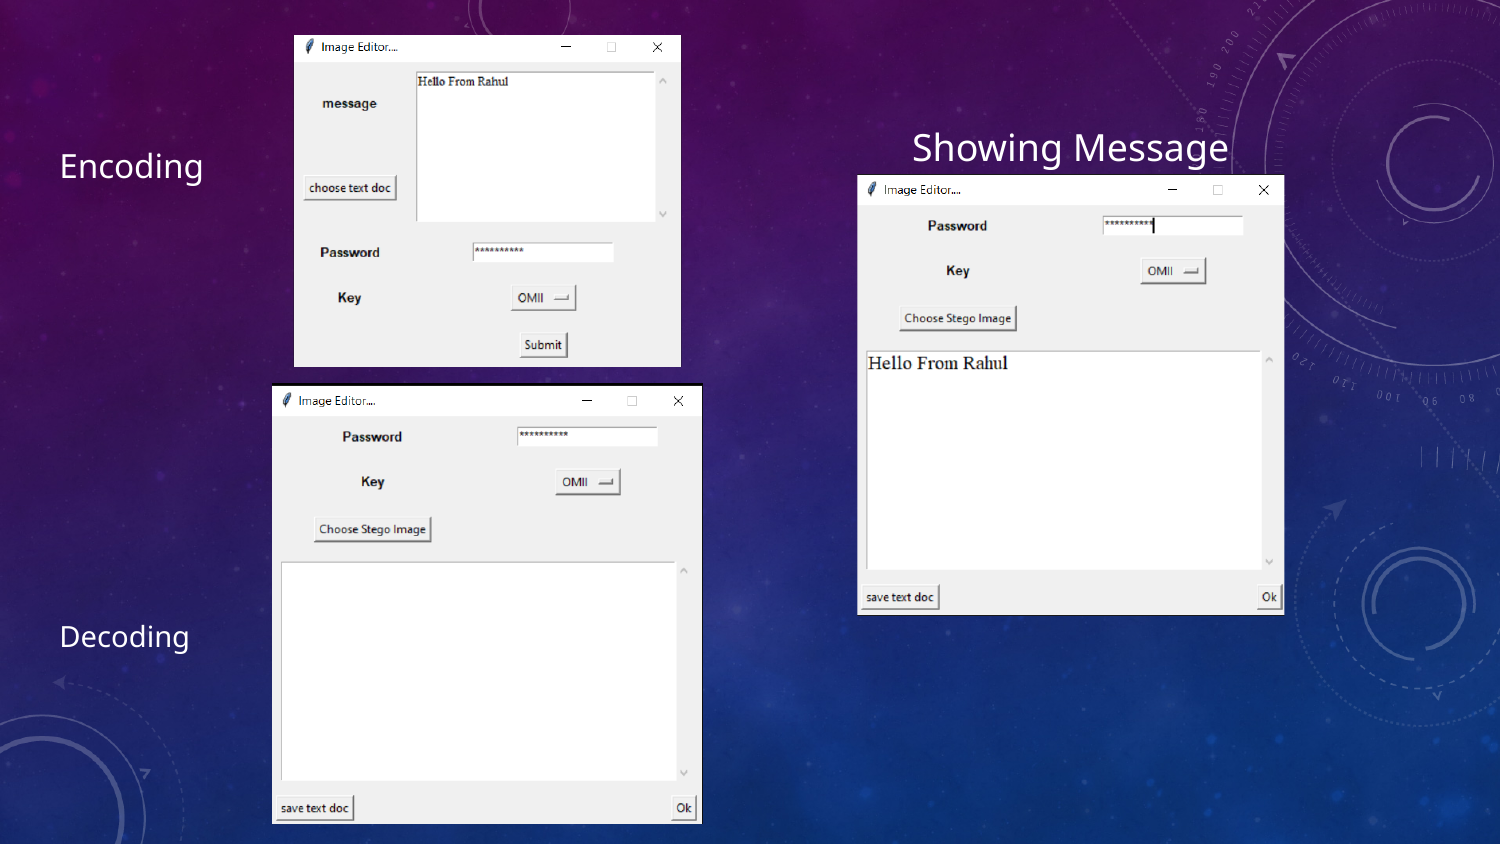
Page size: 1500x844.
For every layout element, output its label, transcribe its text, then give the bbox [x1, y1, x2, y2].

text_box Encoding [44, 130, 226, 201]
text_box Decoding [44, 603, 226, 669]
text_box Showing Message [894, 109, 1248, 173]
picture [0, 0, 1500, 844]
